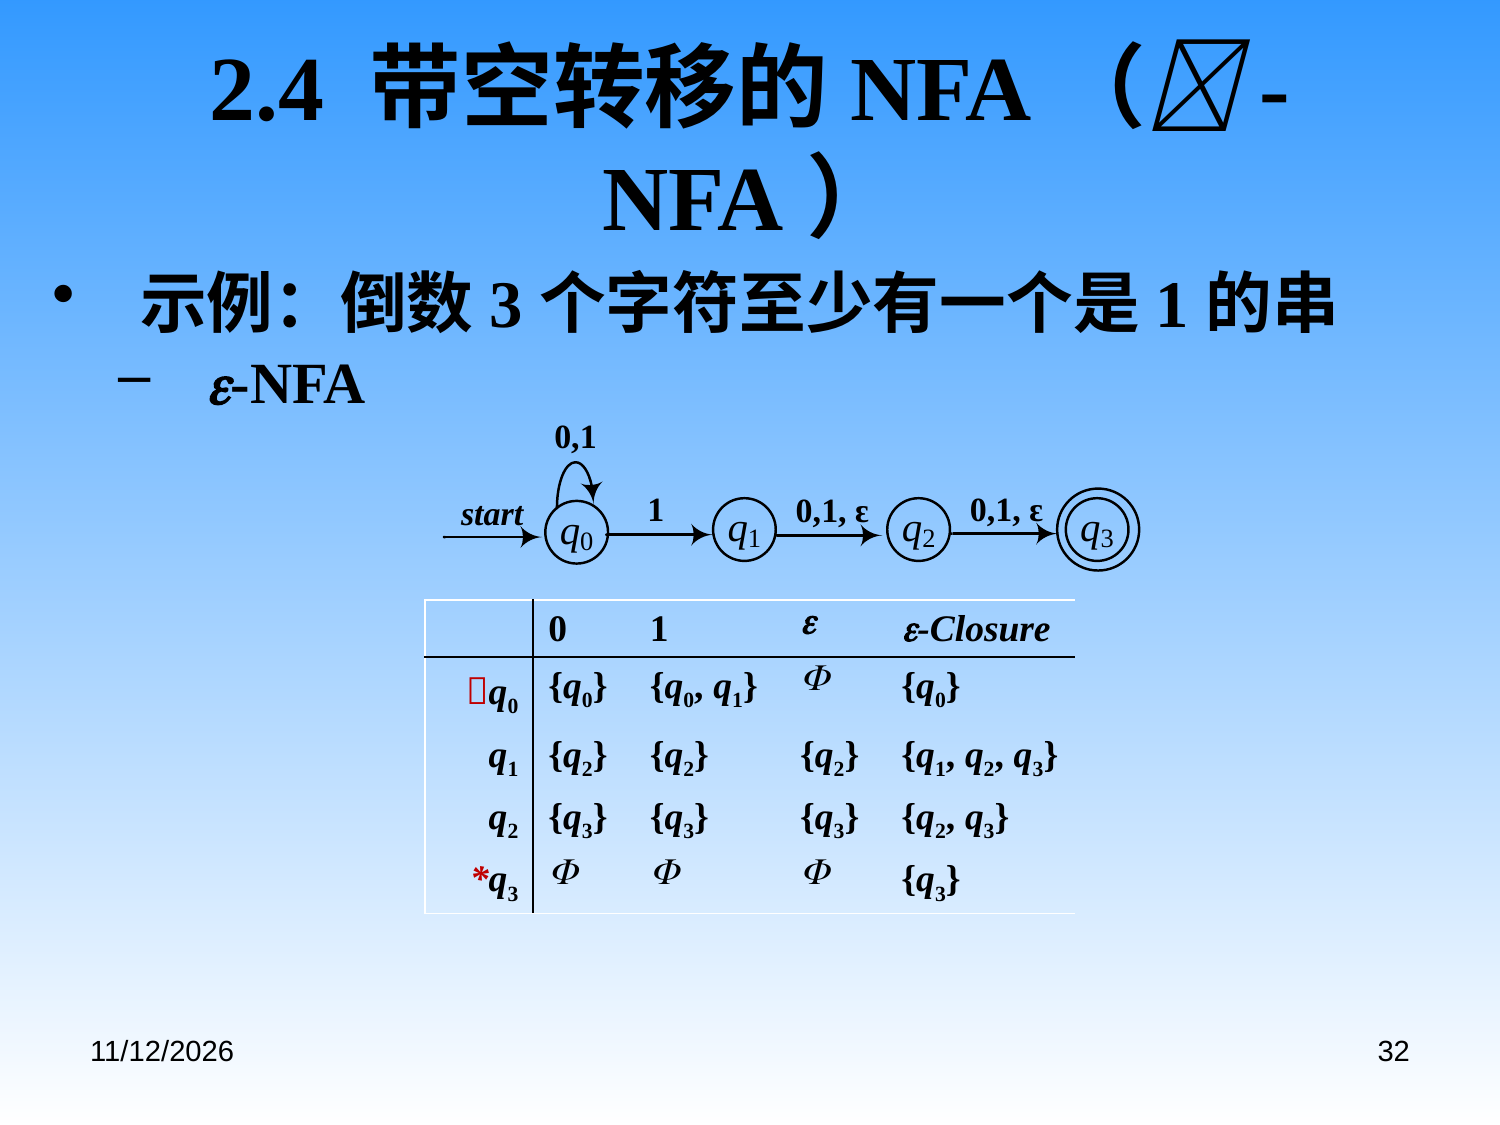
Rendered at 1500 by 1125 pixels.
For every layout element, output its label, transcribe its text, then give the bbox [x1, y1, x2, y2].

table_cell {q0} [886, 658, 1075, 726]
table_cell  [785, 851, 886, 913]
table_cell  [534, 851, 635, 913]
table_cell {q0, q1} [635, 658, 785, 726]
table_header [426, 624, 532, 656]
table_header 1 [635, 625, 785, 656]
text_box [424, 399, 1167, 617]
table_header 0 [534, 625, 635, 656]
table_cell {q3} [534, 789, 635, 851]
title 2.4 带空转移的NFA（-NFA） [75, 45, 1425, 233]
slide_number 32 [1074, 1024, 1425, 1103]
table_cell q2 [426, 789, 532, 851]
table_cell  [635, 851, 785, 913]
table_cell q1 [426, 726, 532, 789]
table_cell {q2} [534, 726, 635, 789]
table_cell {q3} [635, 789, 785, 851]
table_cell *q3 [426, 851, 532, 913]
table_cell  [785, 658, 886, 726]
table_cell {q2} [785, 726, 886, 789]
table_header -Closure [886, 625, 1075, 656]
table_cell {q1, q2, q3} [886, 726, 1075, 789]
table_cell {q2, q3} [886, 789, 1075, 851]
table_header  [785, 625, 886, 656]
table_cell {q3} [785, 789, 886, 851]
table_cell q0 [426, 658, 532, 726]
table_cell {q0} [534, 658, 635, 726]
text_box [1176, 40, 1249, 45]
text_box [812, 233, 823, 237]
table_cell {q3} [886, 851, 1075, 913]
table_cell {q2} [635, 726, 785, 789]
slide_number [75, 1024, 425, 1103]
list 示例：倒数3个字符至少有一个是1的串 -NFA [37, 262, 1463, 1005]
